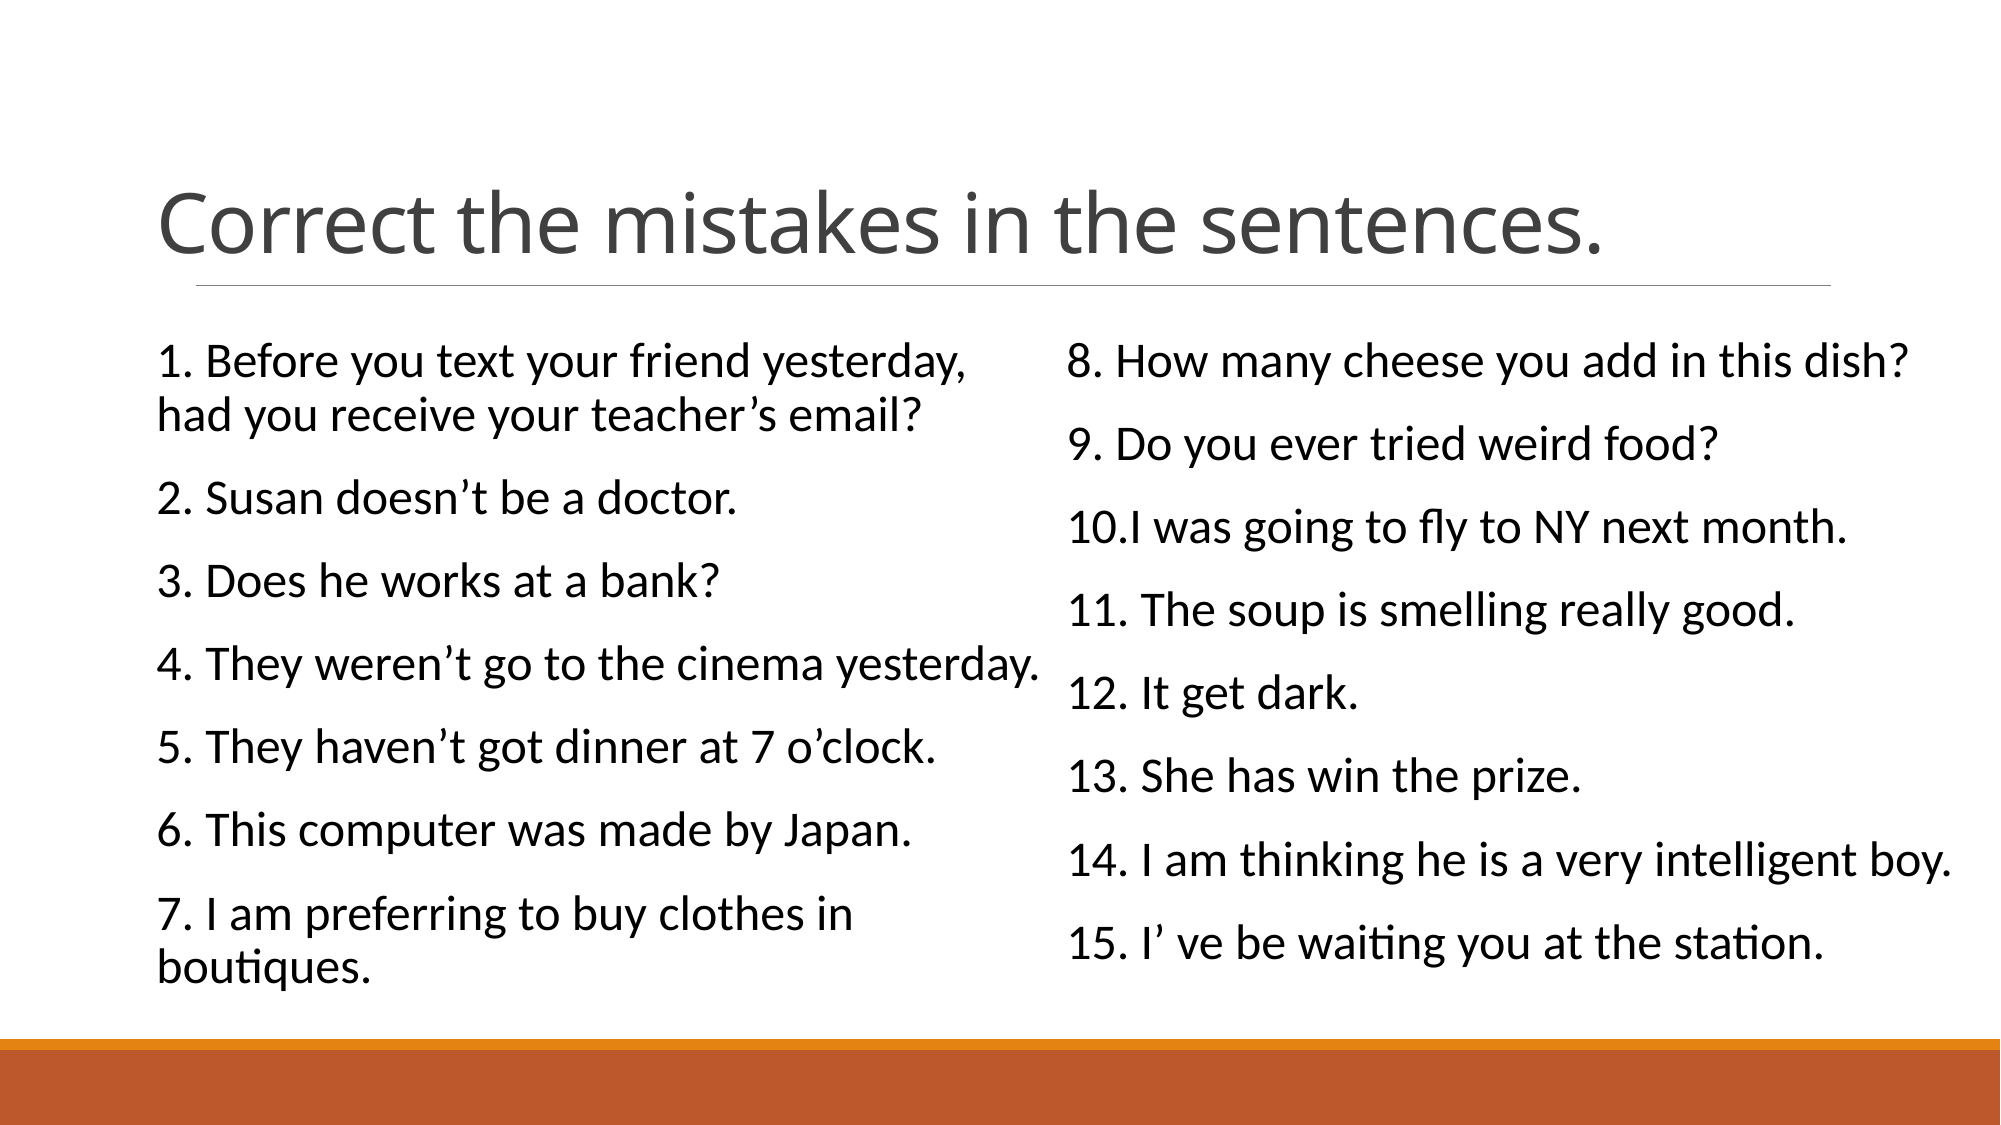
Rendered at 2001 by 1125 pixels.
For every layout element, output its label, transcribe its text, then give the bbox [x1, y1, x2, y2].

title Correct the mistakes in the sentences. [141, 40, 1792, 279]
list 1. Before you text your friend yesterday, had you receive your teacher’s email? 2. Susan doesn’t be a doctor. 3. Does he works at a bank? 4. They weren’t go to the cinema yesterday. 5. They haven’t got dinner at 7 o’clock. 6. This computer was made by Japan. 7. I am preferring to buy clothes in boutiques. 8. How many cheese you add in this dish? 9. Do you ever tried weird food? 10.I was going to fly to NY next month. 11. The soup is smelling really good. 12. It get dark. 13. She has win the prize. 14. I am thinking he is a very intelligent boy. 15. I’ ve be waiting you at the station. [141, 326, 1962, 1078]
